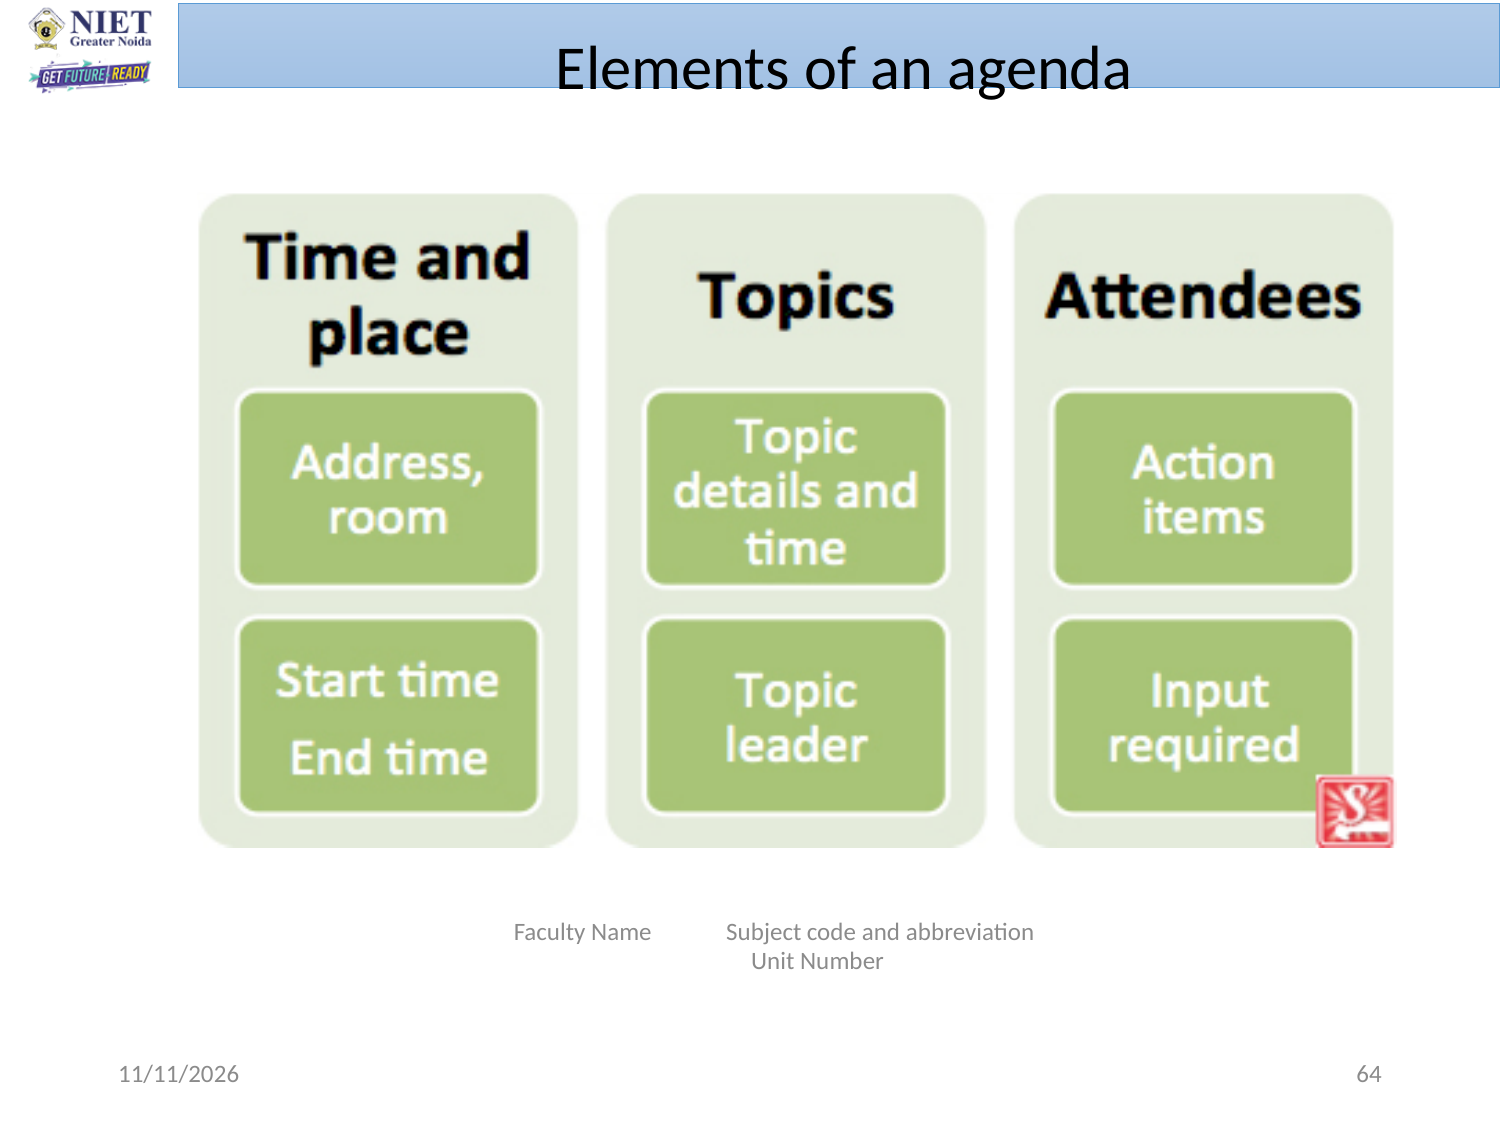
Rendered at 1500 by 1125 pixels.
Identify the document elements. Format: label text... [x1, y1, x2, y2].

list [196, 192, 1397, 848]
picture [0, 0, 179, 101]
footer Faculty Name Subject code and abbreviation Unit Number [496, 922, 1116, 968]
text_box Elements of an agenda [179, 3, 1500, 88]
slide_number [103, 1042, 441, 1103]
slide_number 64 [1059, 1042, 1397, 1103]
